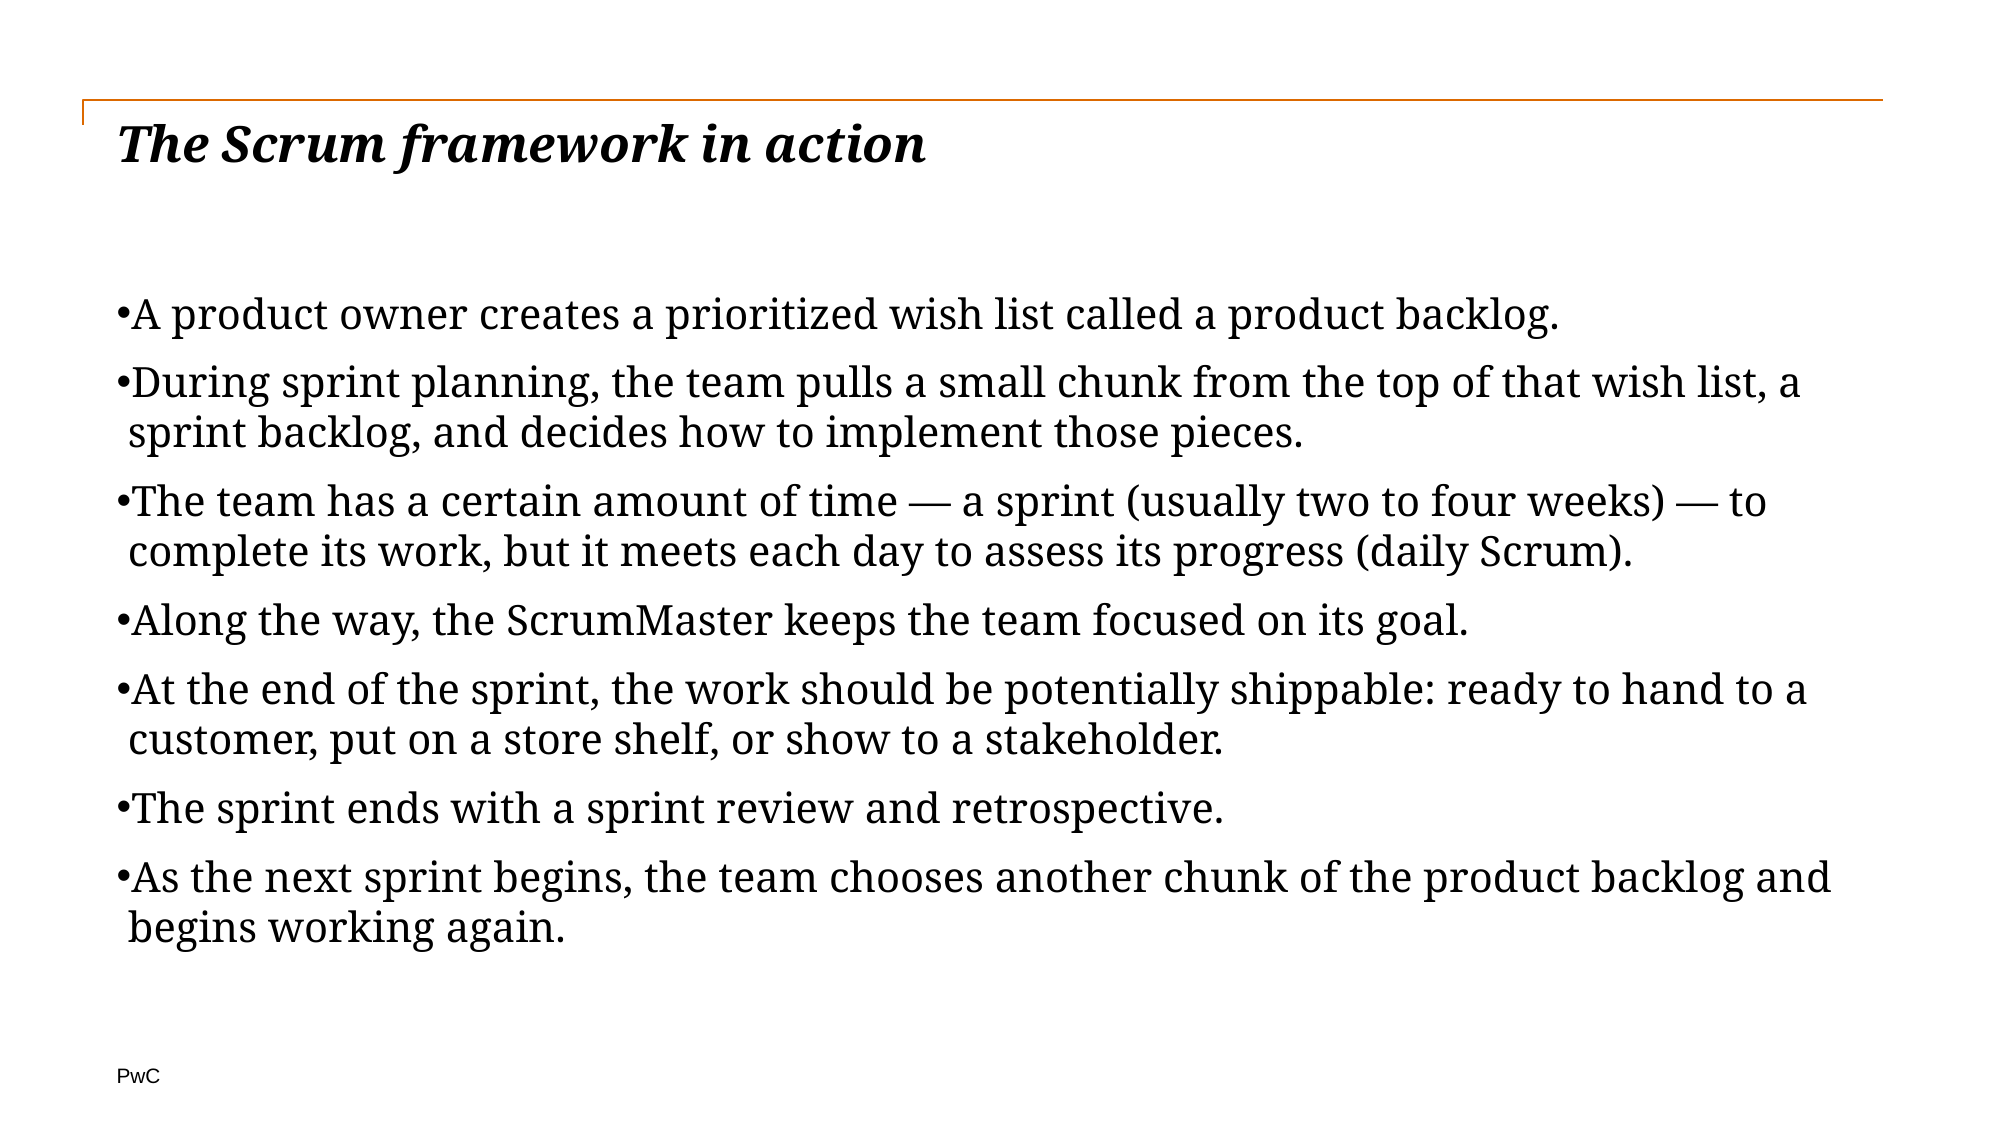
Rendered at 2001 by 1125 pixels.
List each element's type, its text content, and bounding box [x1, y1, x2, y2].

title The Scrum framework in action [116, 112, 1884, 263]
list A product owner creates a prioritized wish list called a product backlog. During sprint planning, the team pulls a small chunk from the top of that wish list, a sprint backlog, and decides how to implement those pieces. The team has a certain amount of time — a sprint (usually two to four weeks) — to complete its work, but it meets each day to assess its progress (daily Scrum). Along the way, the ScrumMaster keeps the team focused on its goal. At the end of the sprint, the work should be potentially shippable: ready to hand to a customer, put on a store shelf, or show to a stakeholder. The sprint ends with a sprint review and retrospective. As the next sprint begins, the team chooses another chunk of the product backlog and begins working again. [116, 287, 1884, 1013]
